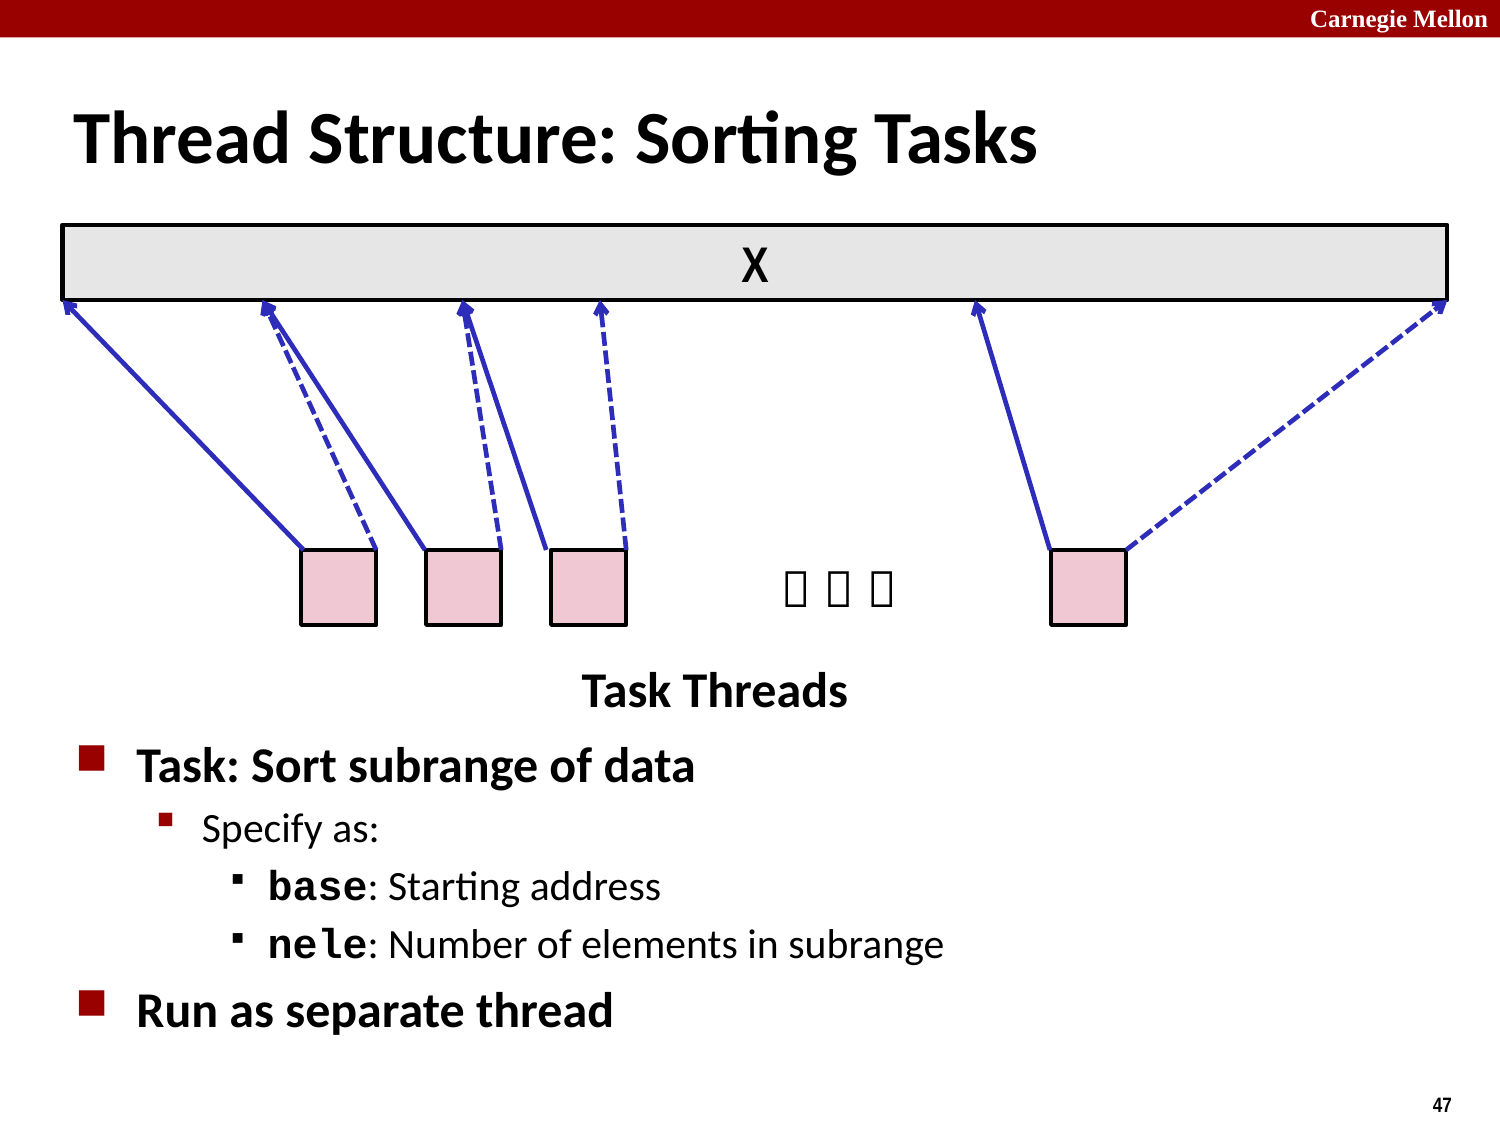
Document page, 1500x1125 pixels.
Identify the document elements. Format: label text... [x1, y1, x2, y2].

text_box X [62, 224, 1448, 300]
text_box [300, 549, 1127, 725]
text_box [974, 299, 1051, 551]
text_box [599, 299, 627, 551]
list Task: Sort subrange of data Specify as: base: Starting address nele: Number of elements in subrange Run as separate thread [64, 724, 1361, 1040]
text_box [462, 299, 547, 551]
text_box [62, 299, 259, 551]
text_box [262, 299, 426, 551]
title Thread Structure: Sorting Tasks [58, 71, 1305, 197]
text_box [1125, 299, 1448, 551]
